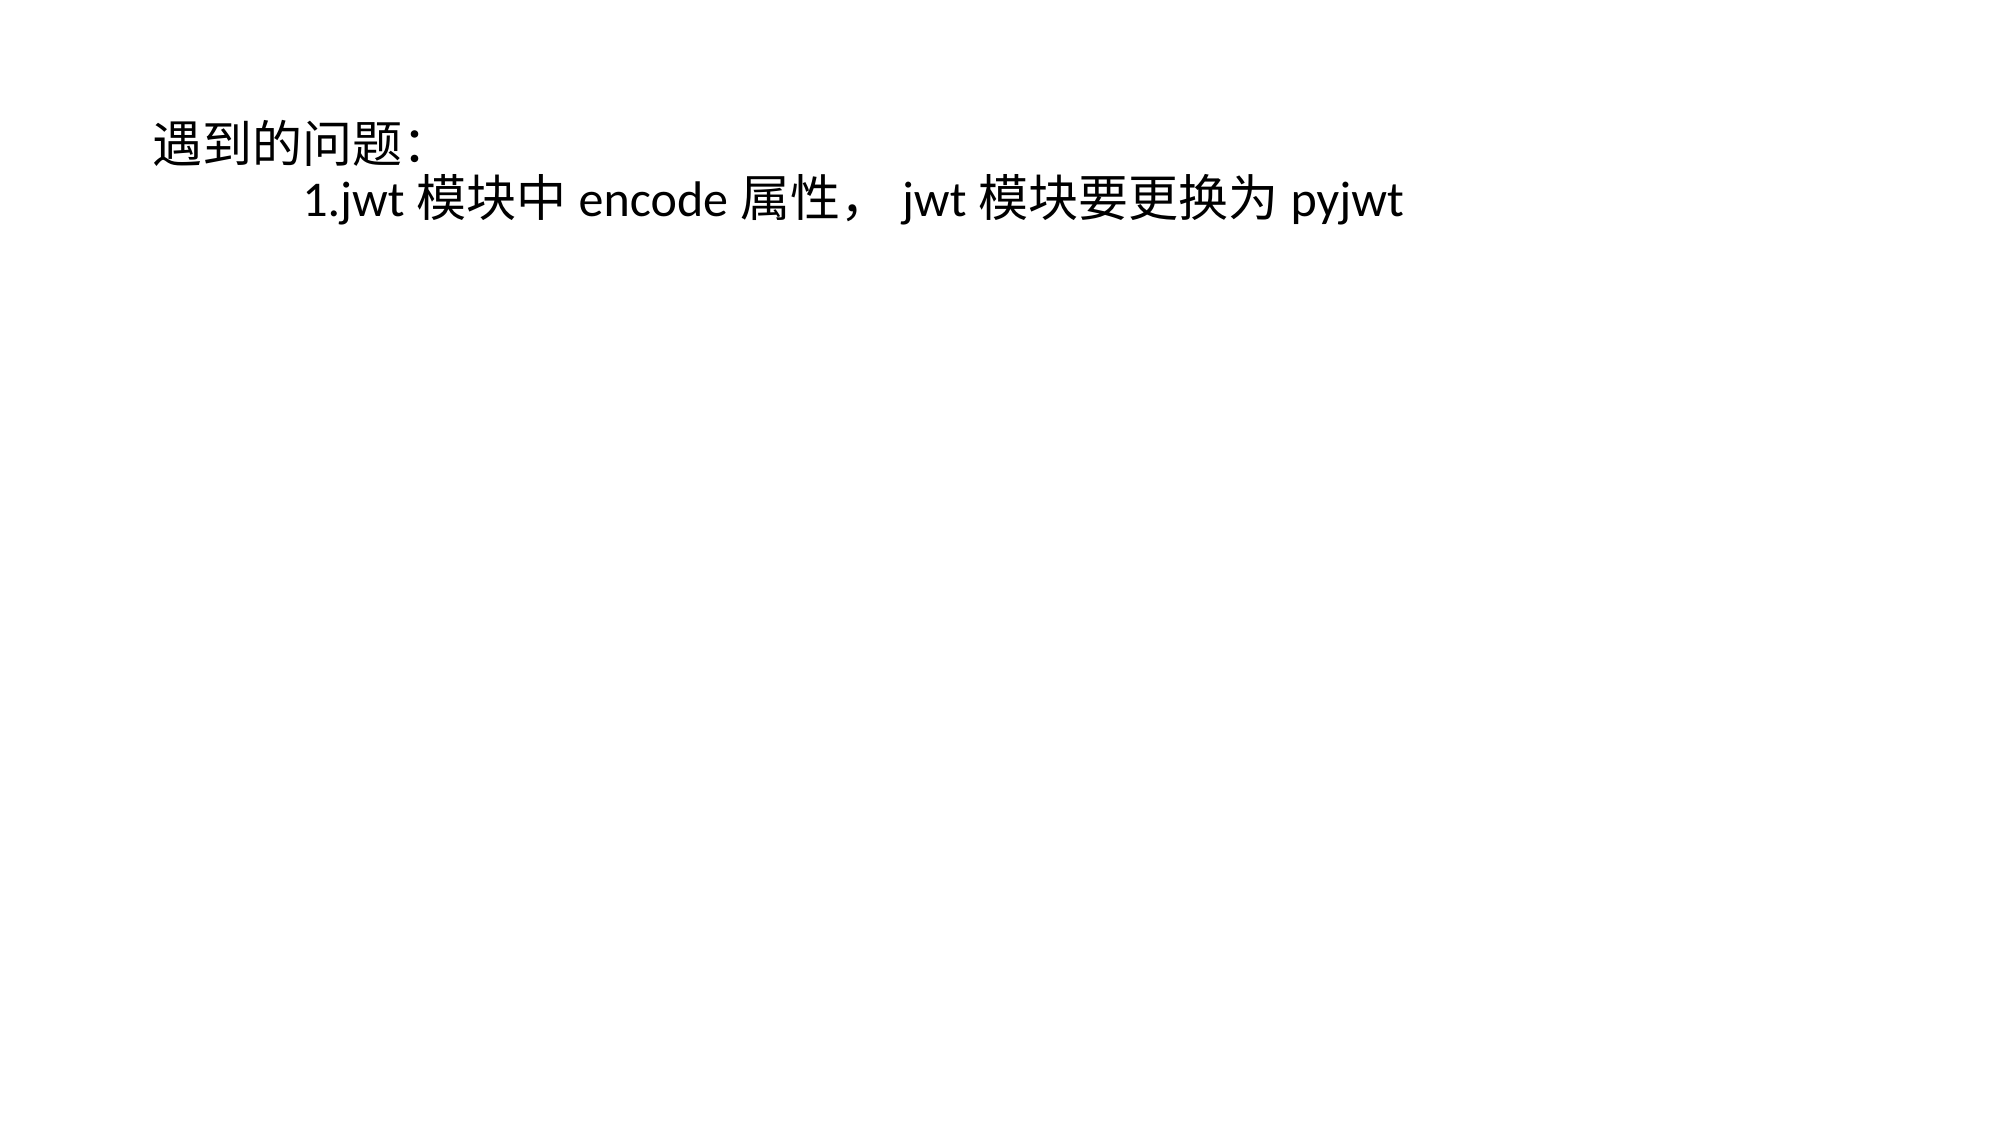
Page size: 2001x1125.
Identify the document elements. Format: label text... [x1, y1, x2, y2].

title 遇到的问题： 1.jwt模块中encode属性，jwt模块要更换为pyjwt [137, 112, 1863, 530]
